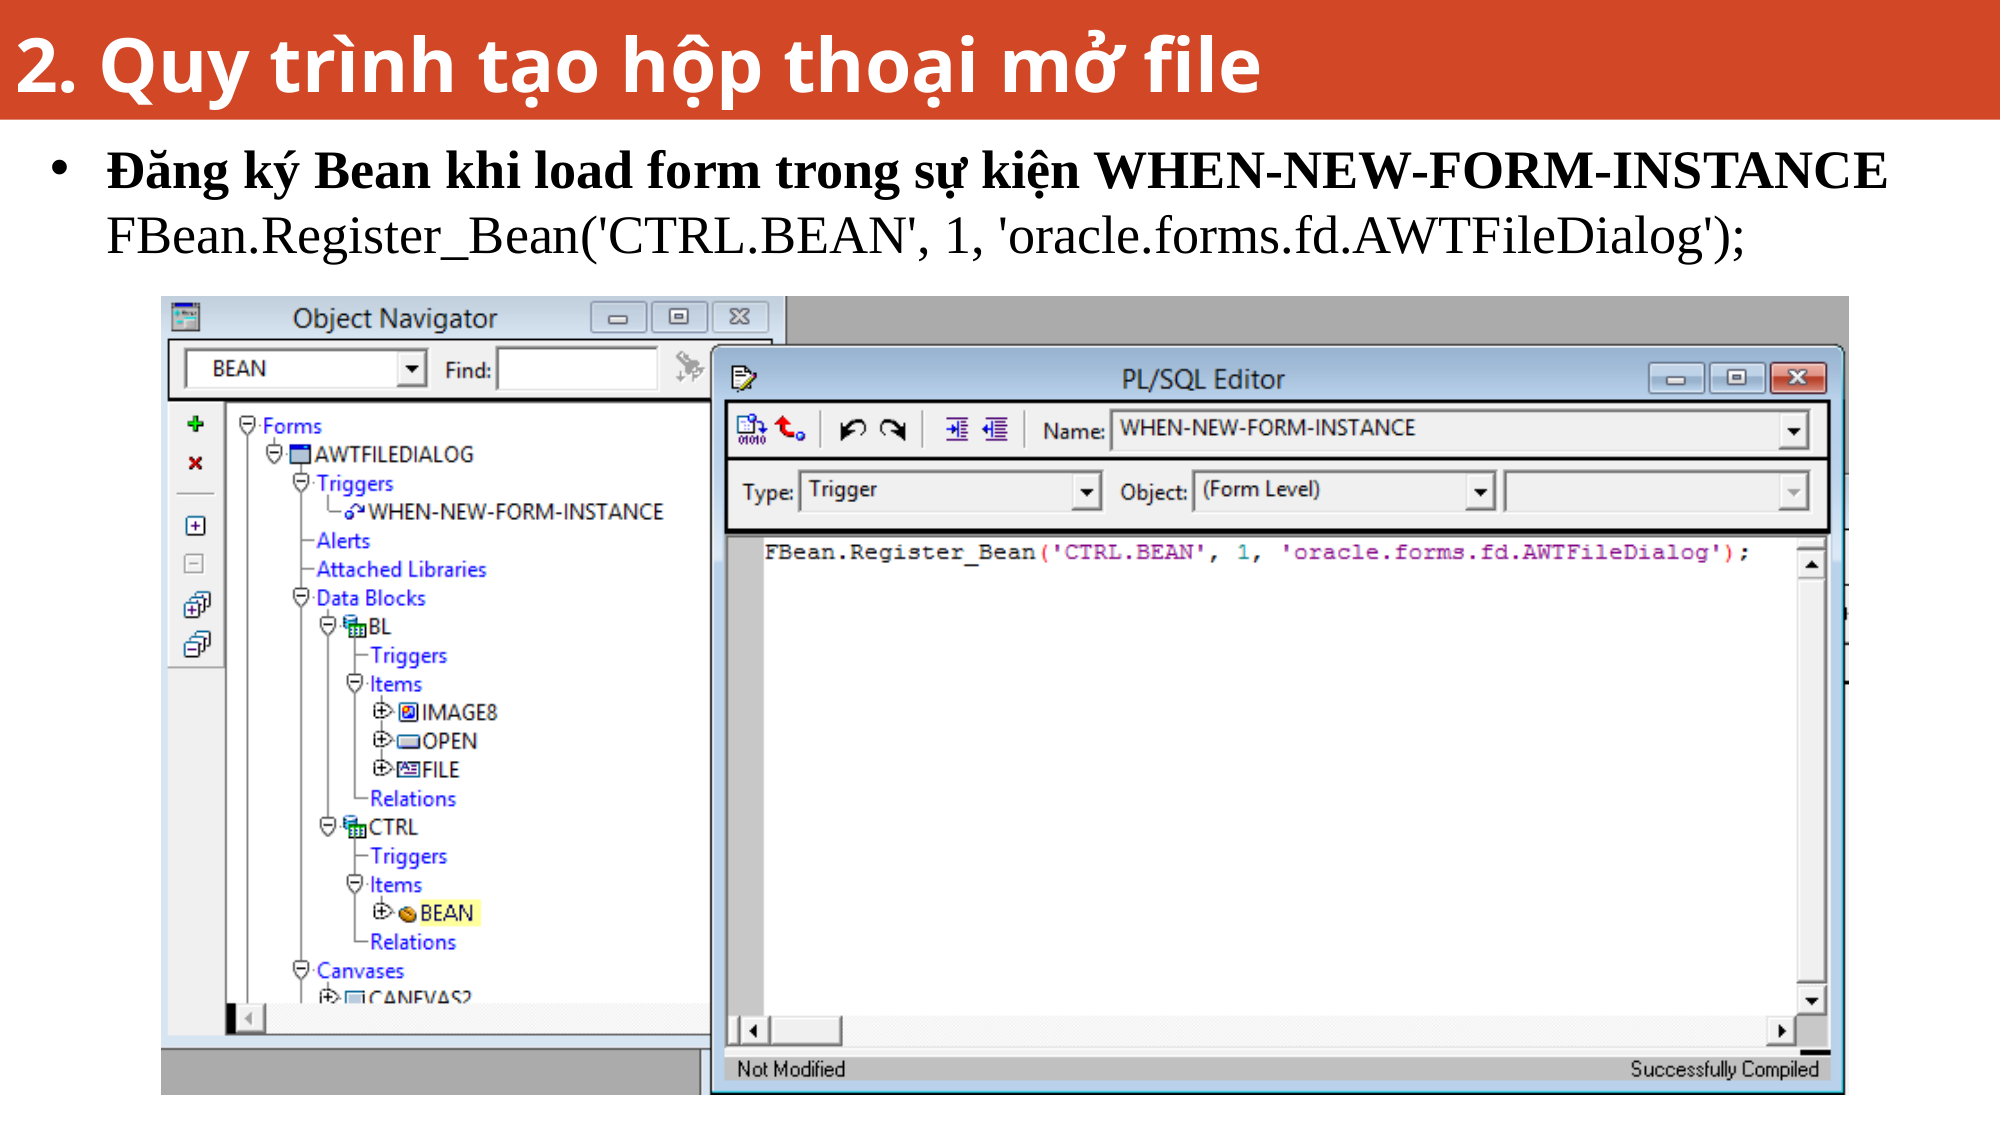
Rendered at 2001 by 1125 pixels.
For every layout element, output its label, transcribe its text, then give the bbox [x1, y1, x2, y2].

text_box Đăng ký Bean khi load form trong sự kiện WHEN-NEW-FORM-INSTANCE FBean.Register_Bean('CTRL.BEAN', 1, 'oracle.forms.fd.AWTFileDialog'); [35, 127, 2000, 272]
text_box 2. Quy trình tạo hộp thoại mở file [0, 0, 1764, 115]
picture [161, 296, 1849, 1095]
